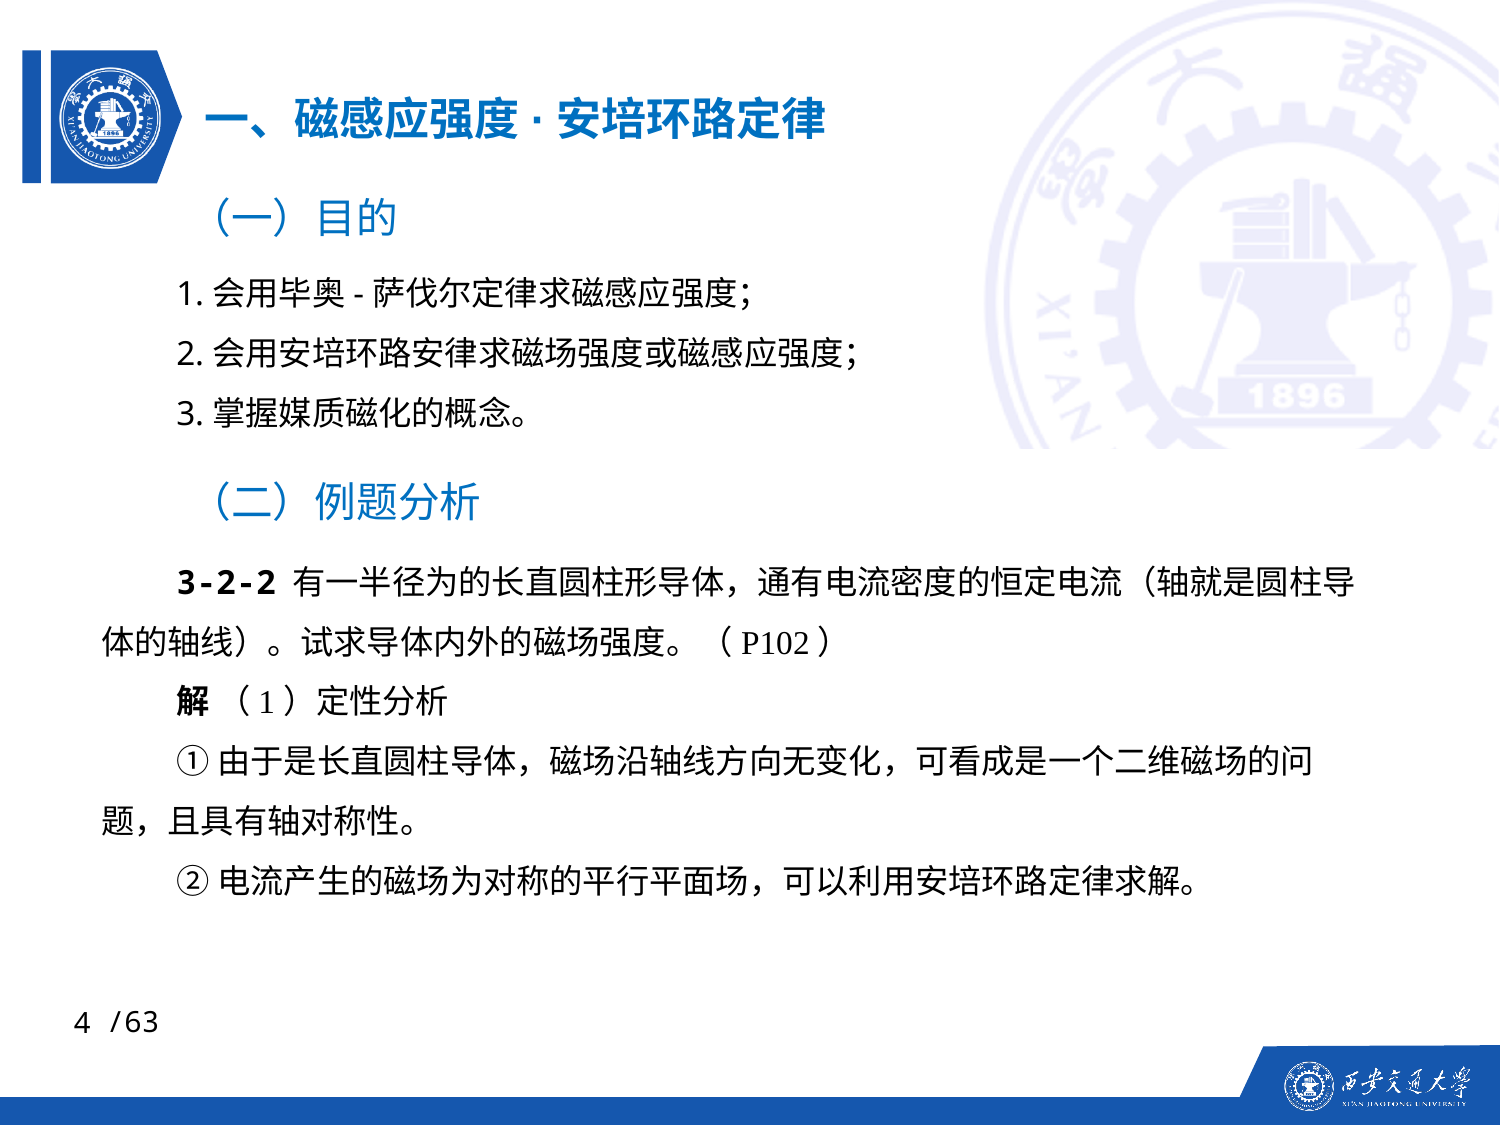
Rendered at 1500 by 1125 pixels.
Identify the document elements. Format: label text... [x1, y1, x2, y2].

text_box 一、磁感应强度·安培环路定律 [191, 27, 1500, 215]
slide_number 4 [59, 996, 409, 1075]
text_box （一）目的 [174, 184, 857, 245]
text_box 1.会用毕奥-萨伐尔定律求磁感应强度； 2.会用安培环路安律求磁场强度或磁感应强度； 3.掌握媒质磁化的概念。 [86, 245, 1392, 500]
text_box （二）例题分析 [174, 467, 857, 533]
